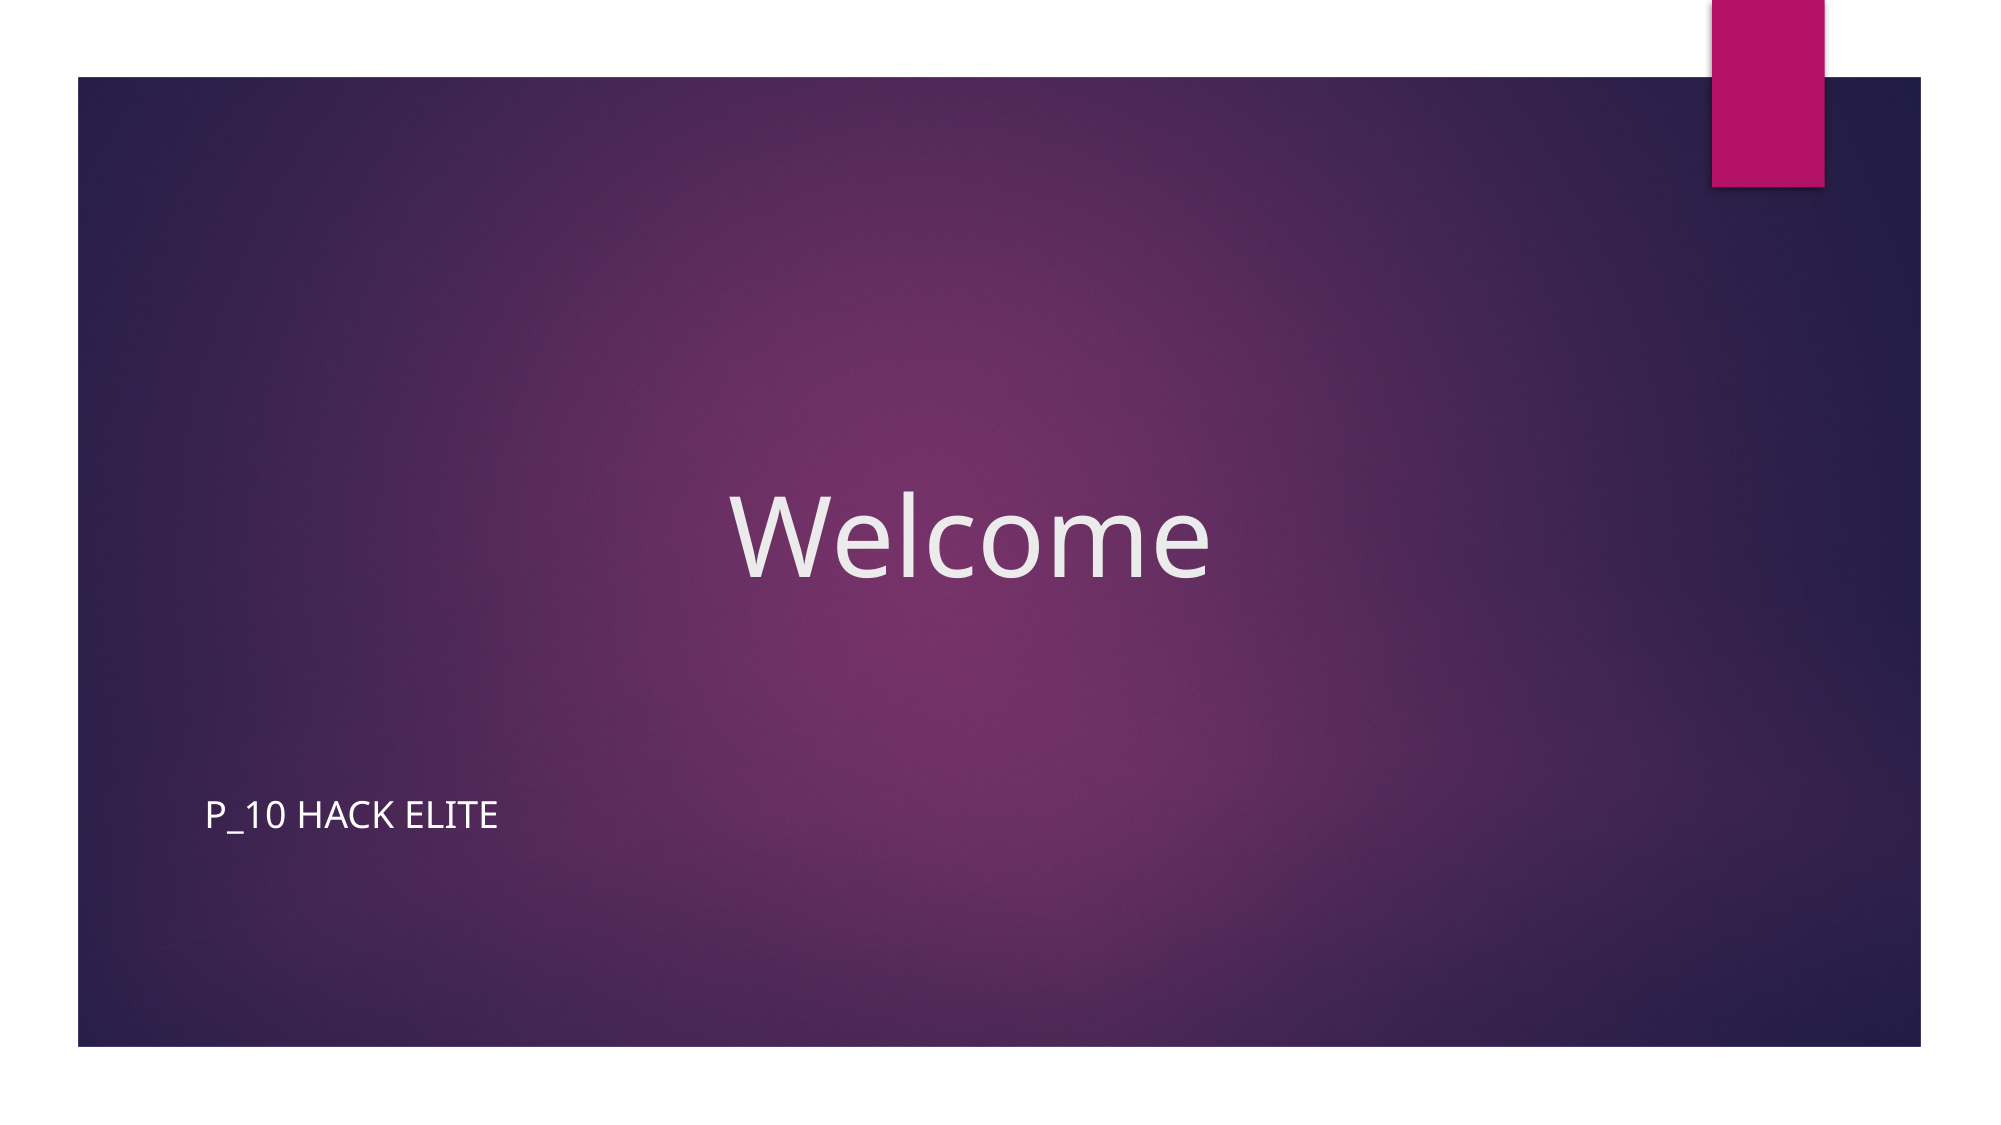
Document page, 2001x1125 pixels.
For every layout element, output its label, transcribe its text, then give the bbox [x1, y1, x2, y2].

title Welcome [247, 168, 1696, 608]
subtitle P_10 Hack Elite [189, 783, 1638, 925]
